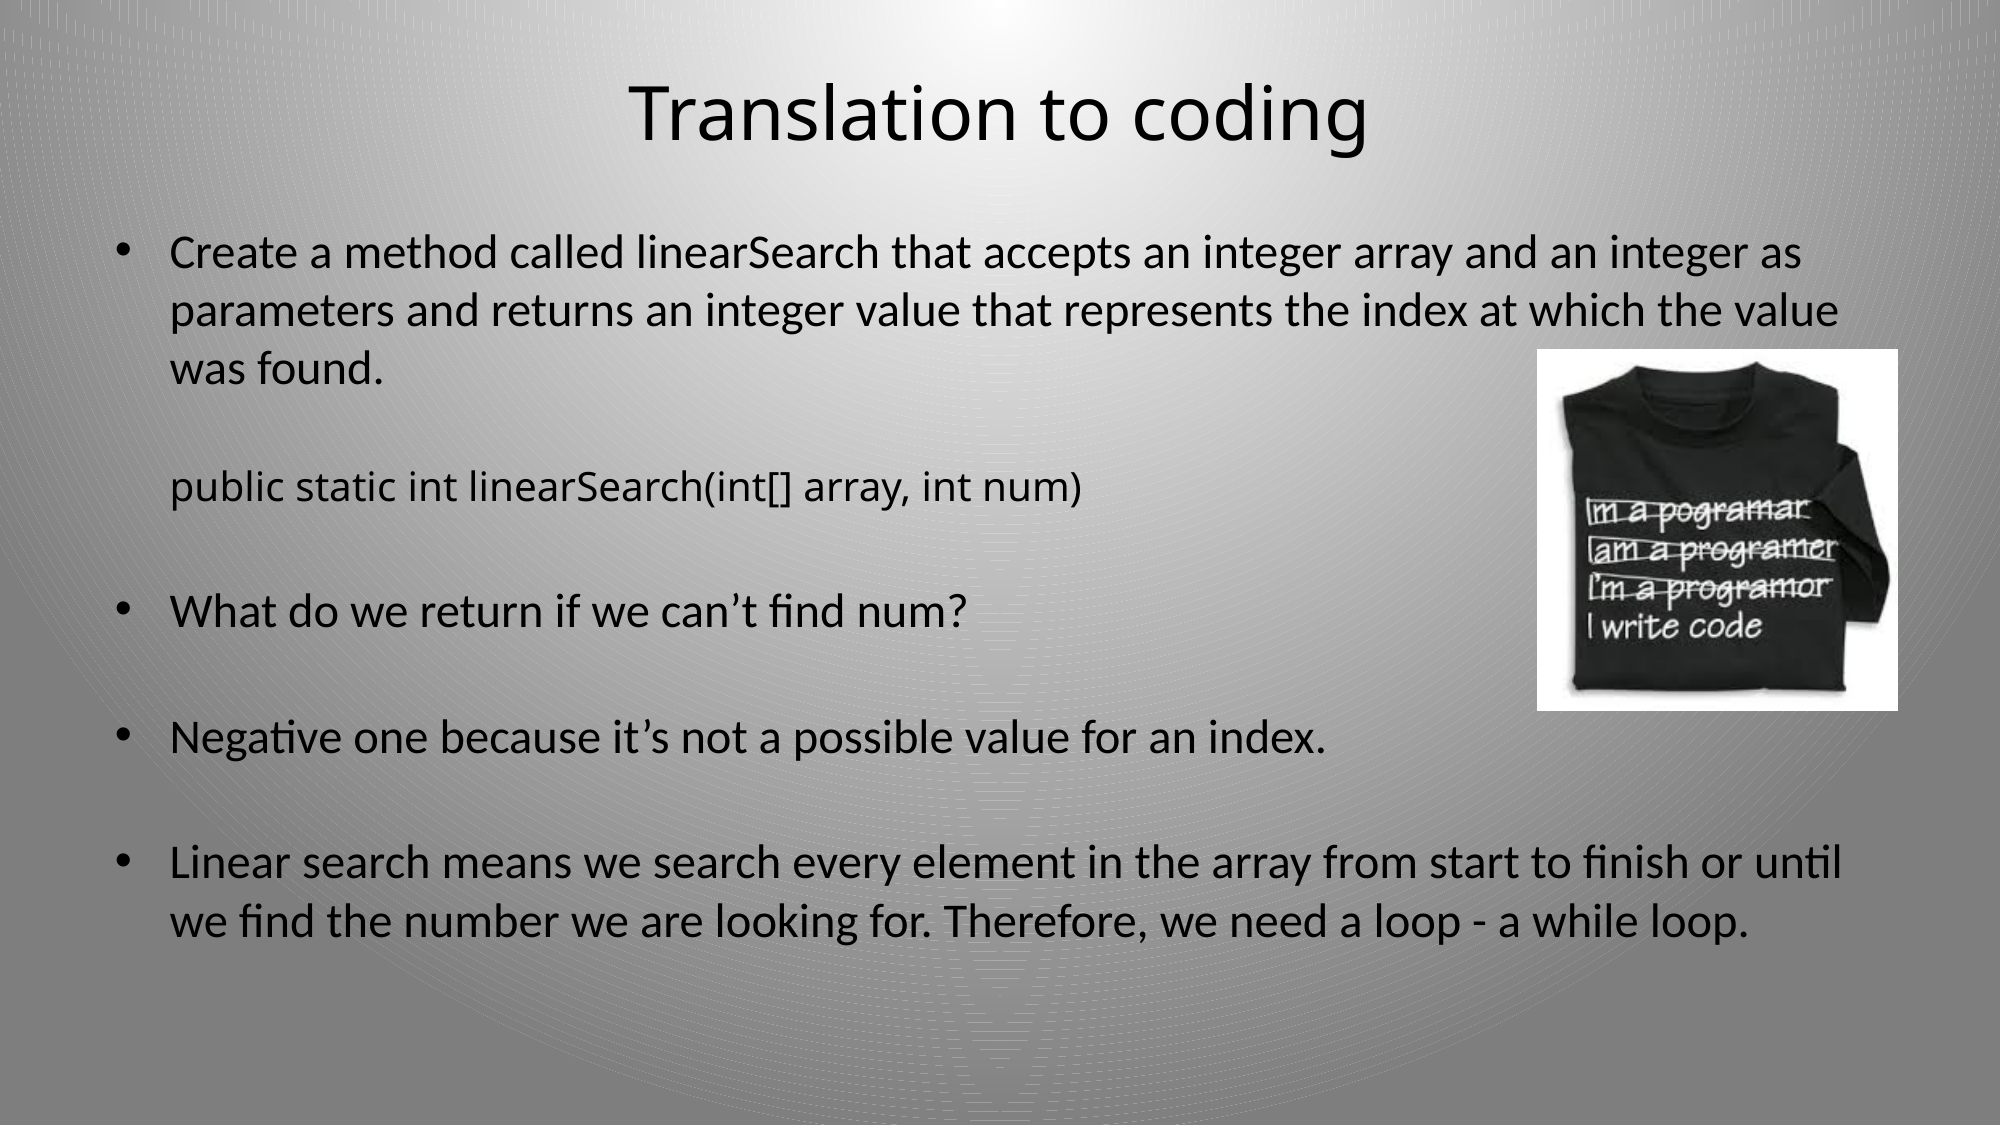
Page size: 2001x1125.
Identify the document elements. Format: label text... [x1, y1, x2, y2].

list Create a method called linearSearch that accepts an integer array and an integer as parameters and returns an integer value that represents the index at which the value was found. public static int linearSearch(int[] array, int num) What do we return if we can’t find num? Negative one because it’s not a possible value for an index. Linear search means we search every element in the array from start to finish or until we find the number we are looking for. Therefore, we need a loop - a while loop. [99, 212, 1900, 1005]
picture [1537, 349, 1899, 711]
title Translation to coding [99, 45, 1900, 175]
